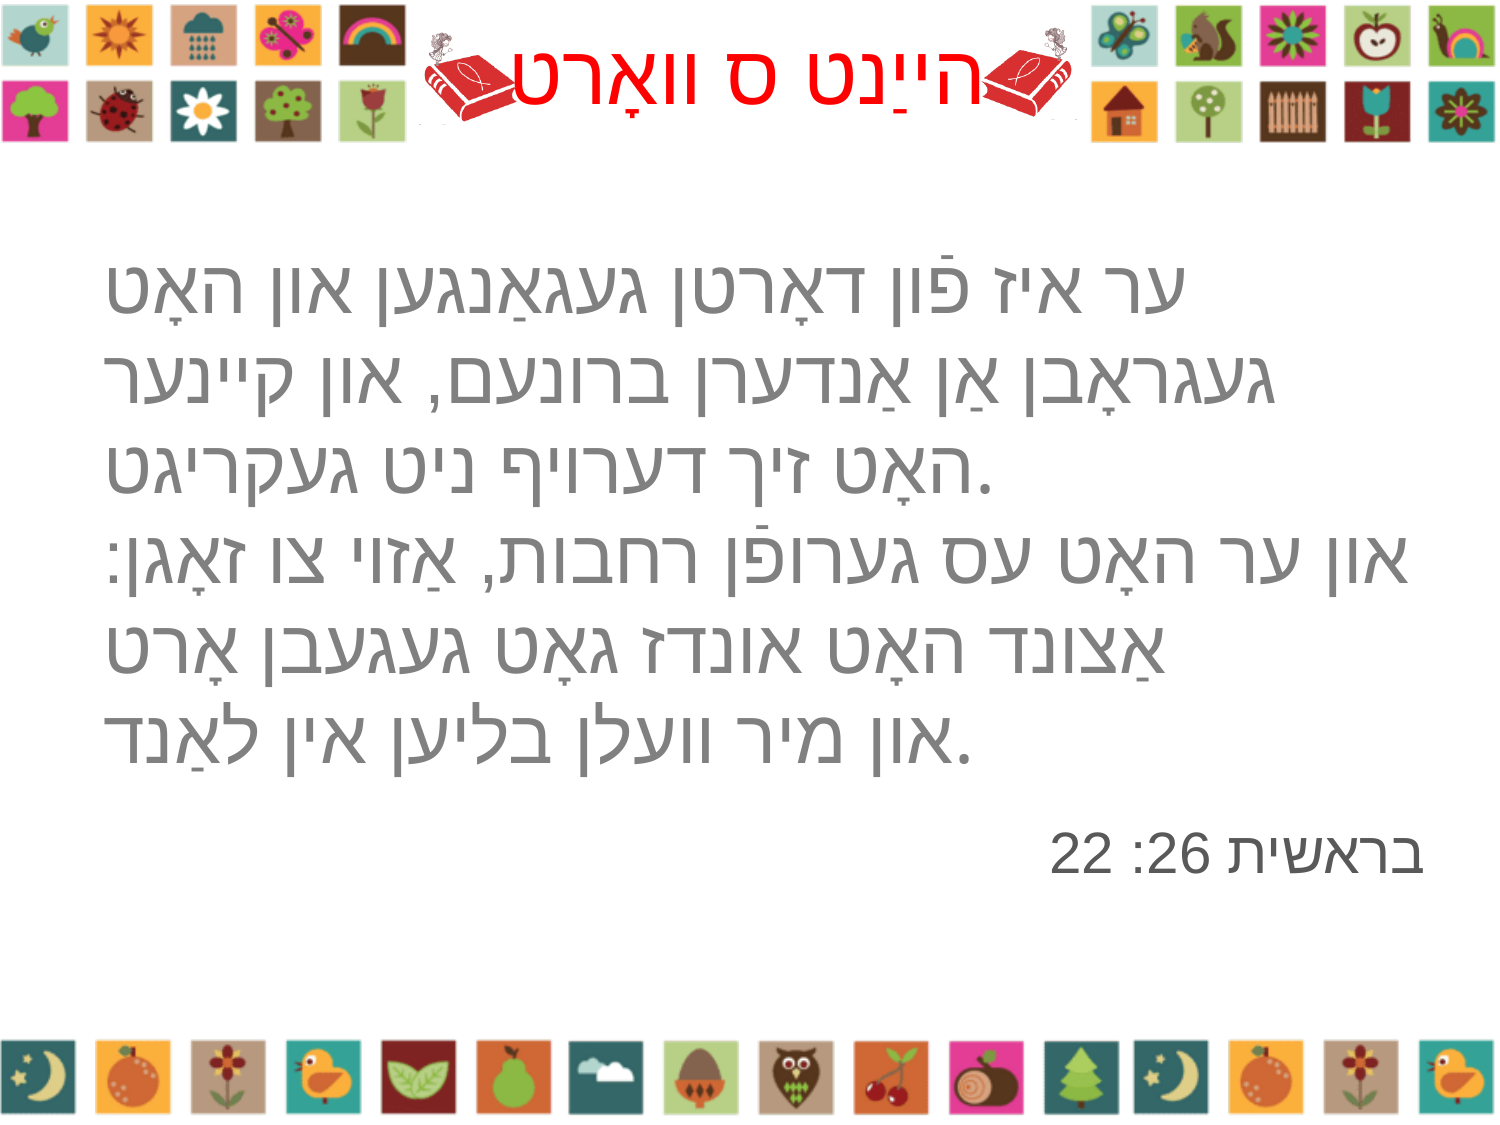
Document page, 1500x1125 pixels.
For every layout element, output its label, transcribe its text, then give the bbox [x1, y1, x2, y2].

text_box הייַנט ס וואָרט [425, 13, 1077, 129]
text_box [0, 1028, 1500, 1118]
text_box ער איז פֿון דאָרטן געגאַנגען און האָט געגראָבן אַן אַנדערן ברונעם, און קײנער האָט זיך דערױף ניט געקריגט. און ער האָט עס גערופֿן רחבות, אַזױ צו זאָגן: אַצונד האָט אונדז גאָט געגעבן אָרט און מיר װעלן בליען אין לאַנד. [88, 231, 1436, 787]
text_box בראשית 26: 22 [808, 807, 1441, 893]
picture [950, 3, 1500, 150]
picture [0, 3, 550, 150]
